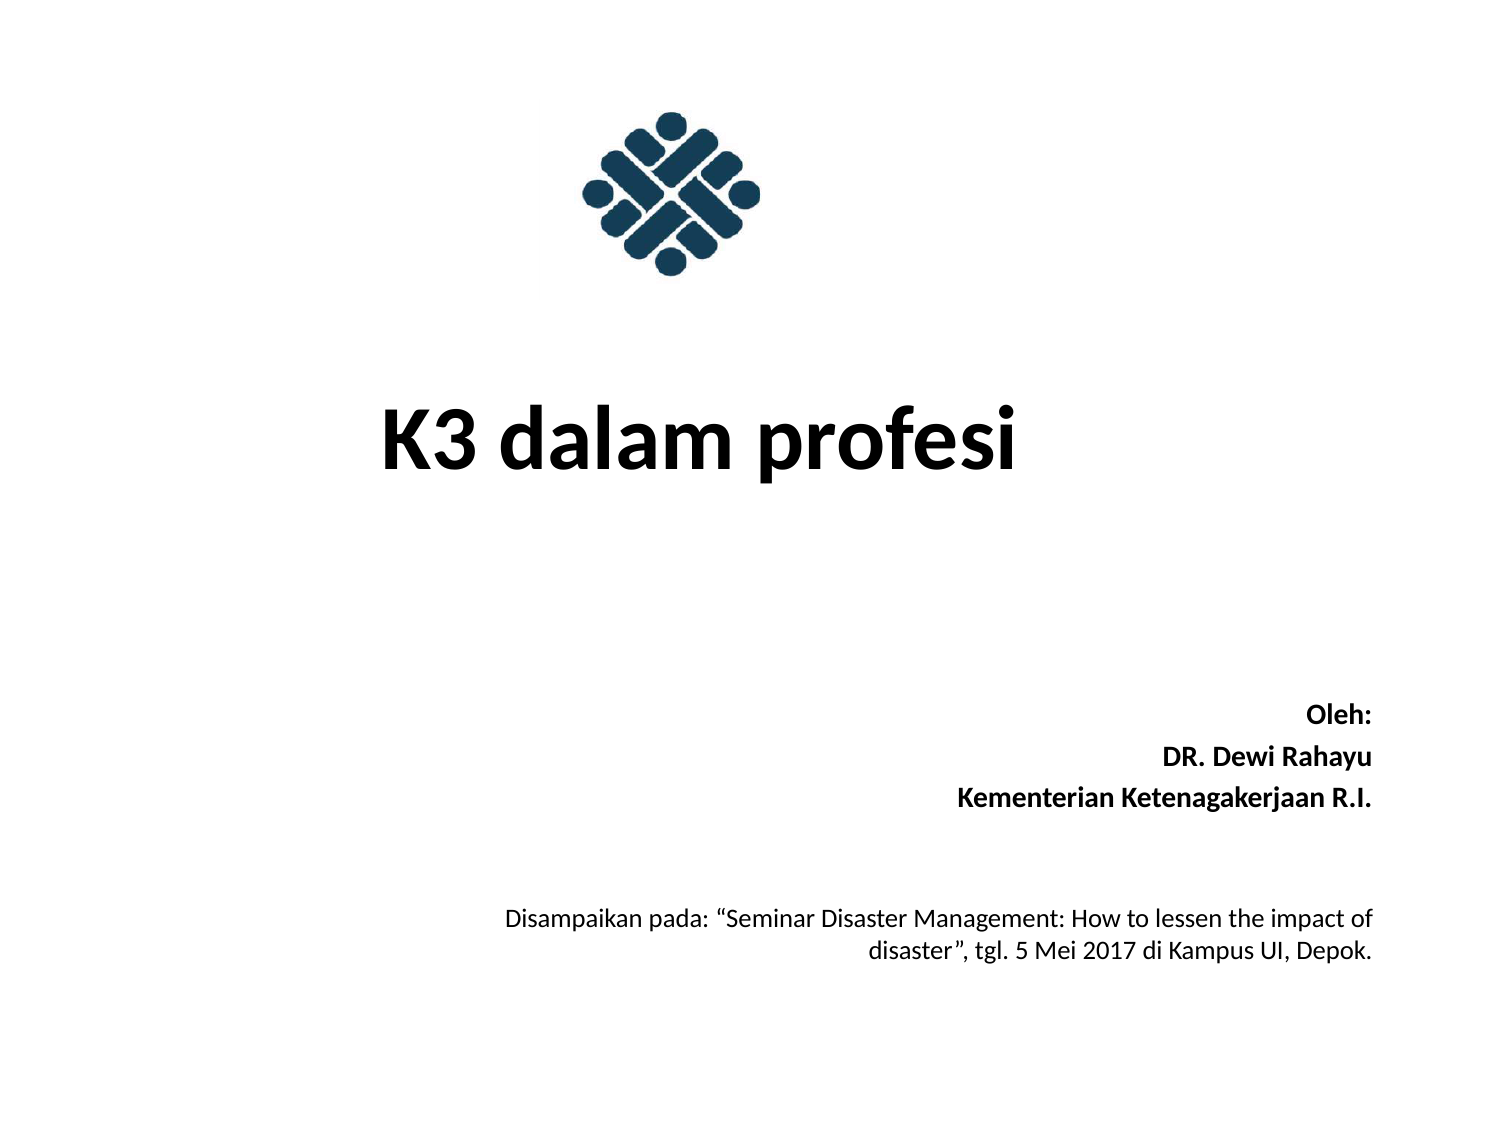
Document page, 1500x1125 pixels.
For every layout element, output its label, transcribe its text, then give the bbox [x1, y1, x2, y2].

picture [530, 99, 806, 301]
title K3 dalam profesi [62, 312, 1338, 554]
subtitle Oleh: DR. Dewi Rahayu Kementerian Ketenagakerjaan R.I. Disampaikan pada: “Seminar Disaster Management: How to lessen the impact of disaster”, tgl. 5 Mei 2017 di Kampus UI, Depok. [437, 687, 1388, 975]
